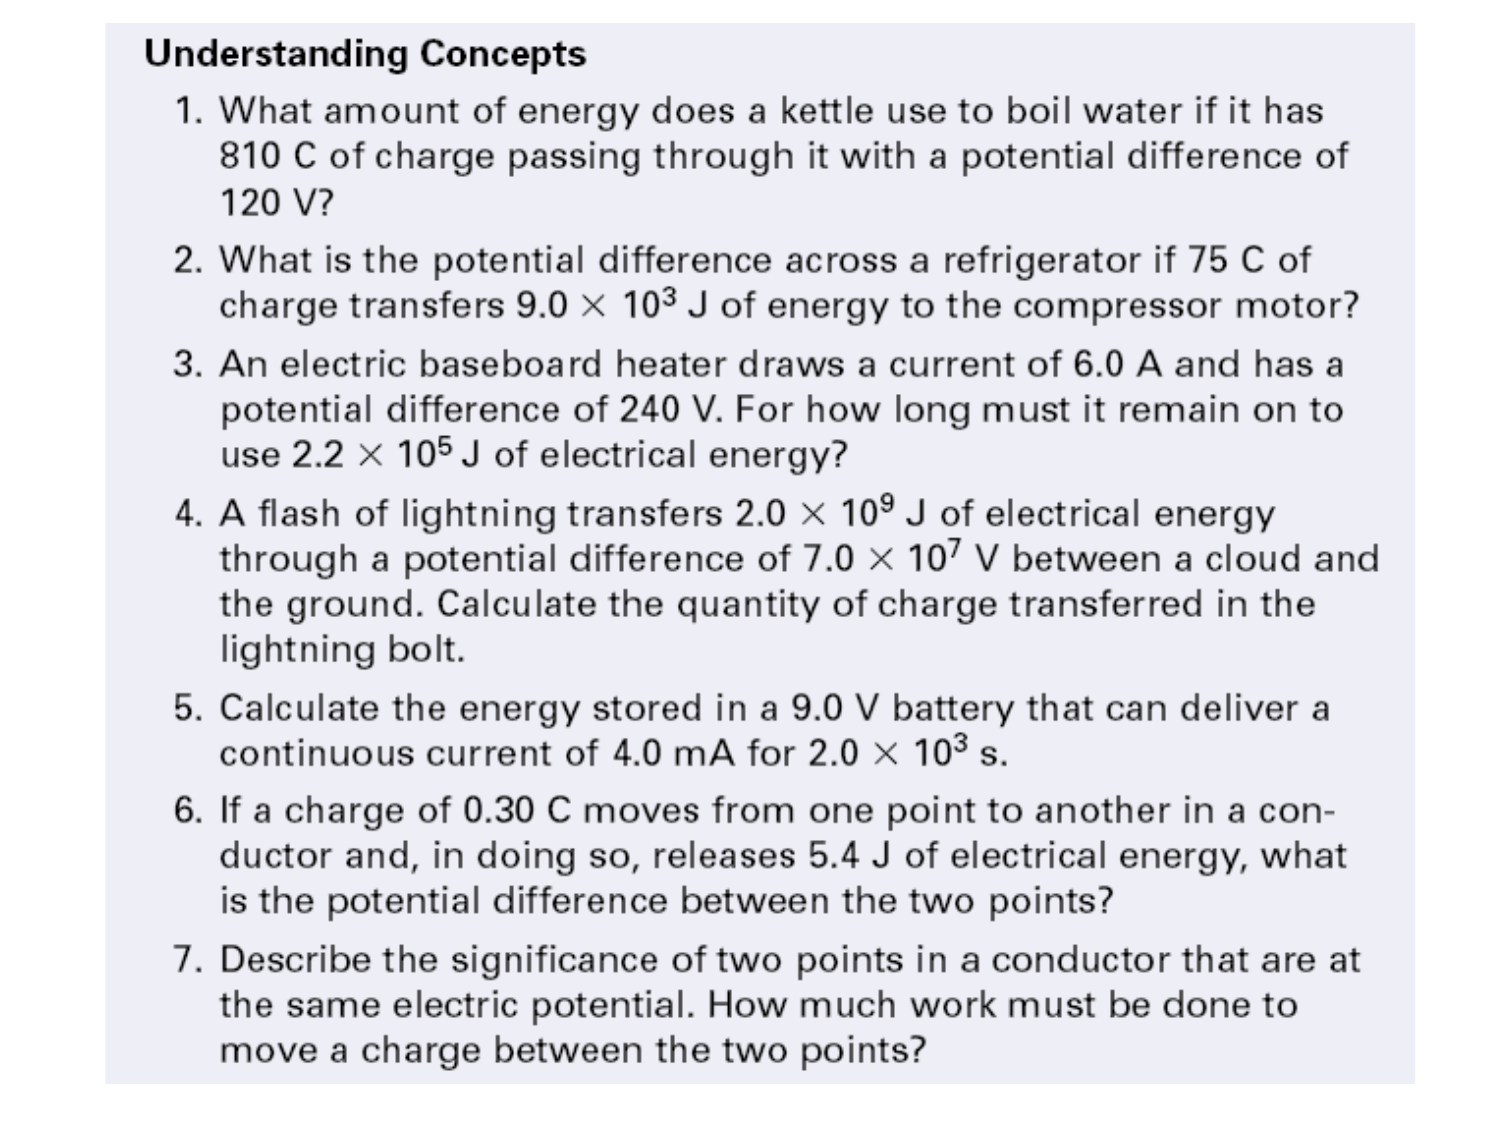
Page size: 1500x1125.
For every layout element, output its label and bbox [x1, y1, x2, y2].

picture [105, 23, 1416, 1084]
